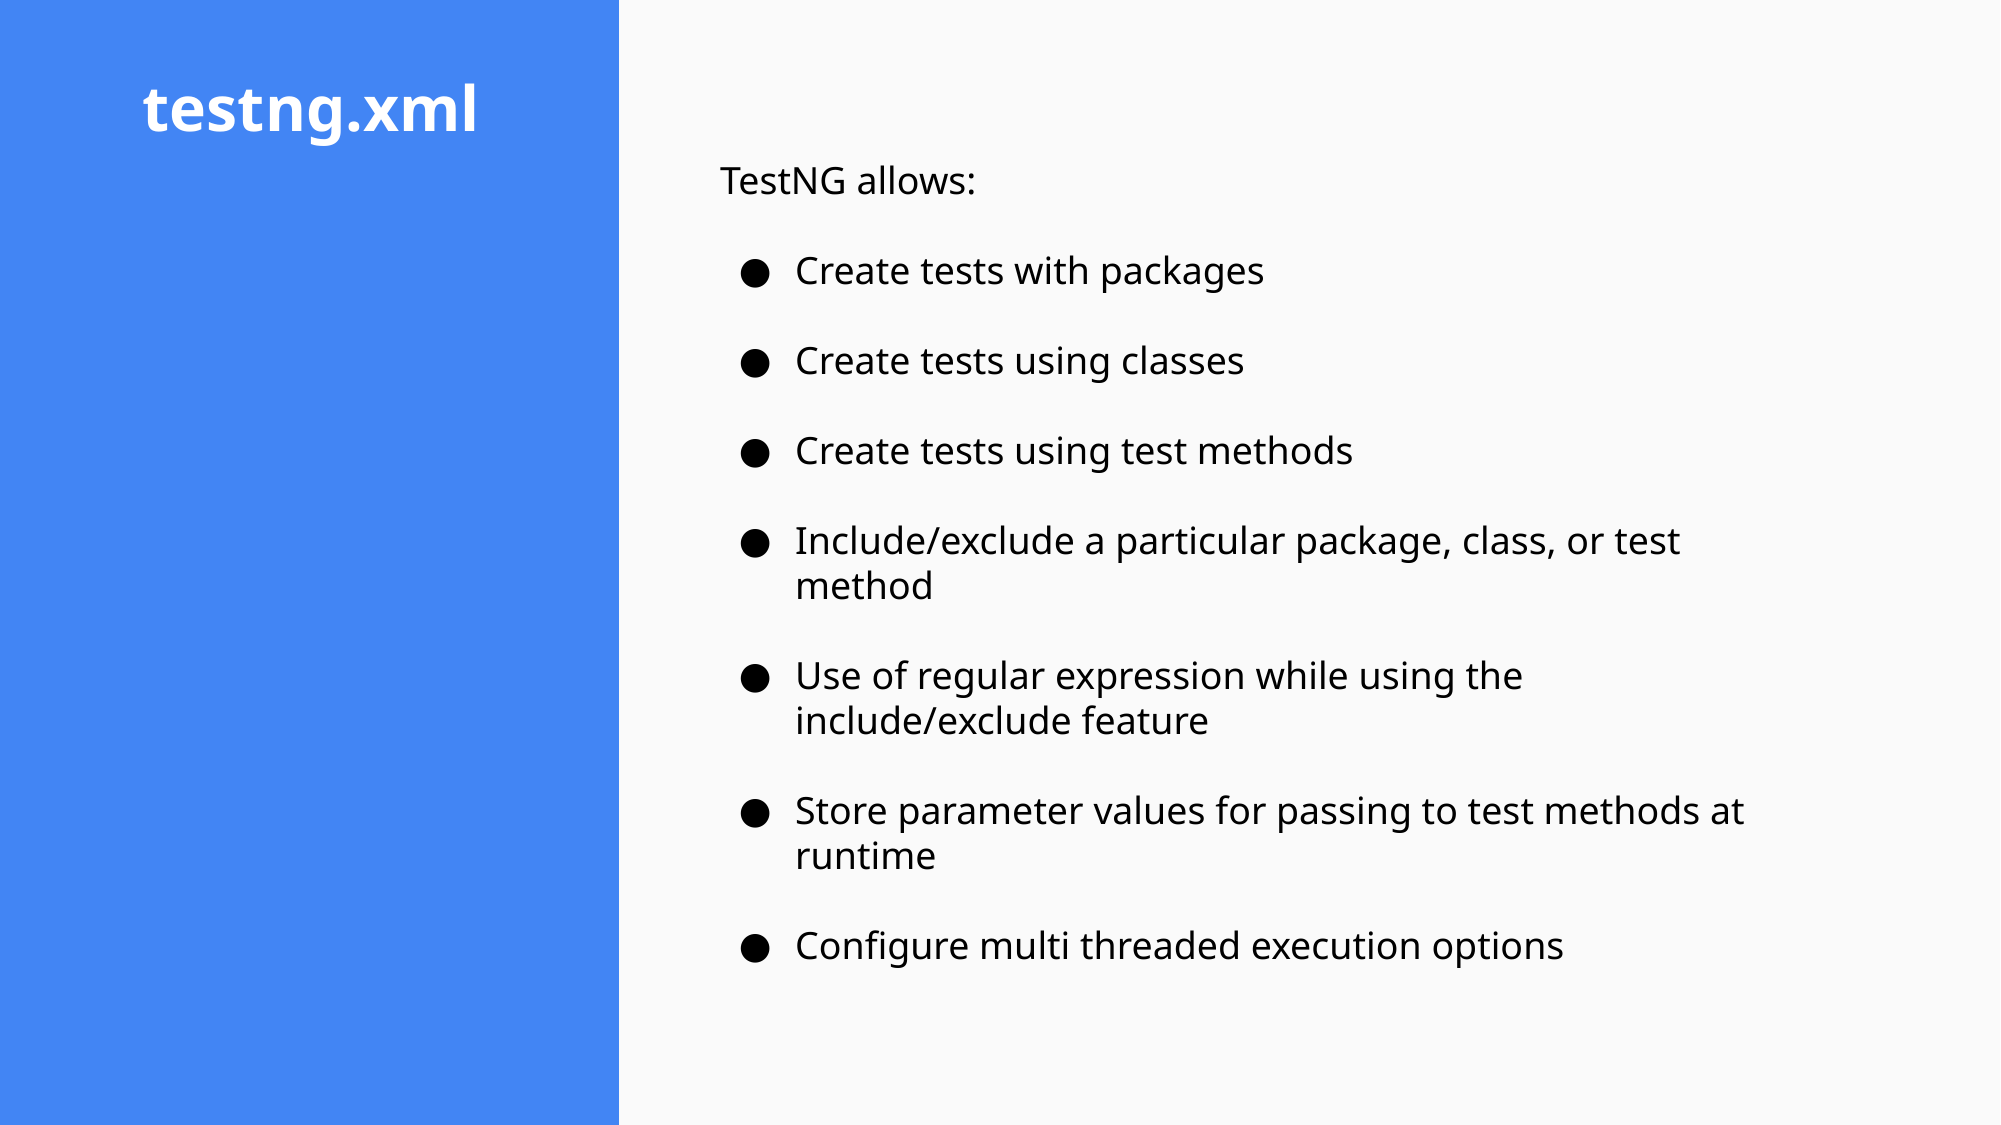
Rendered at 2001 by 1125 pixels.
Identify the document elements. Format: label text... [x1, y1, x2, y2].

title testng.xml [25, 19, 598, 159]
text_box TestNG allows: Create tests with packages Create tests using classes Create tests using test methods Include/exclude a particular package, class, or test method Use of regular expression while using the include/exclude feature Store parameter values for passing to test methods at runtime Configure multi threaded execution options [705, 149, 1814, 1003]
